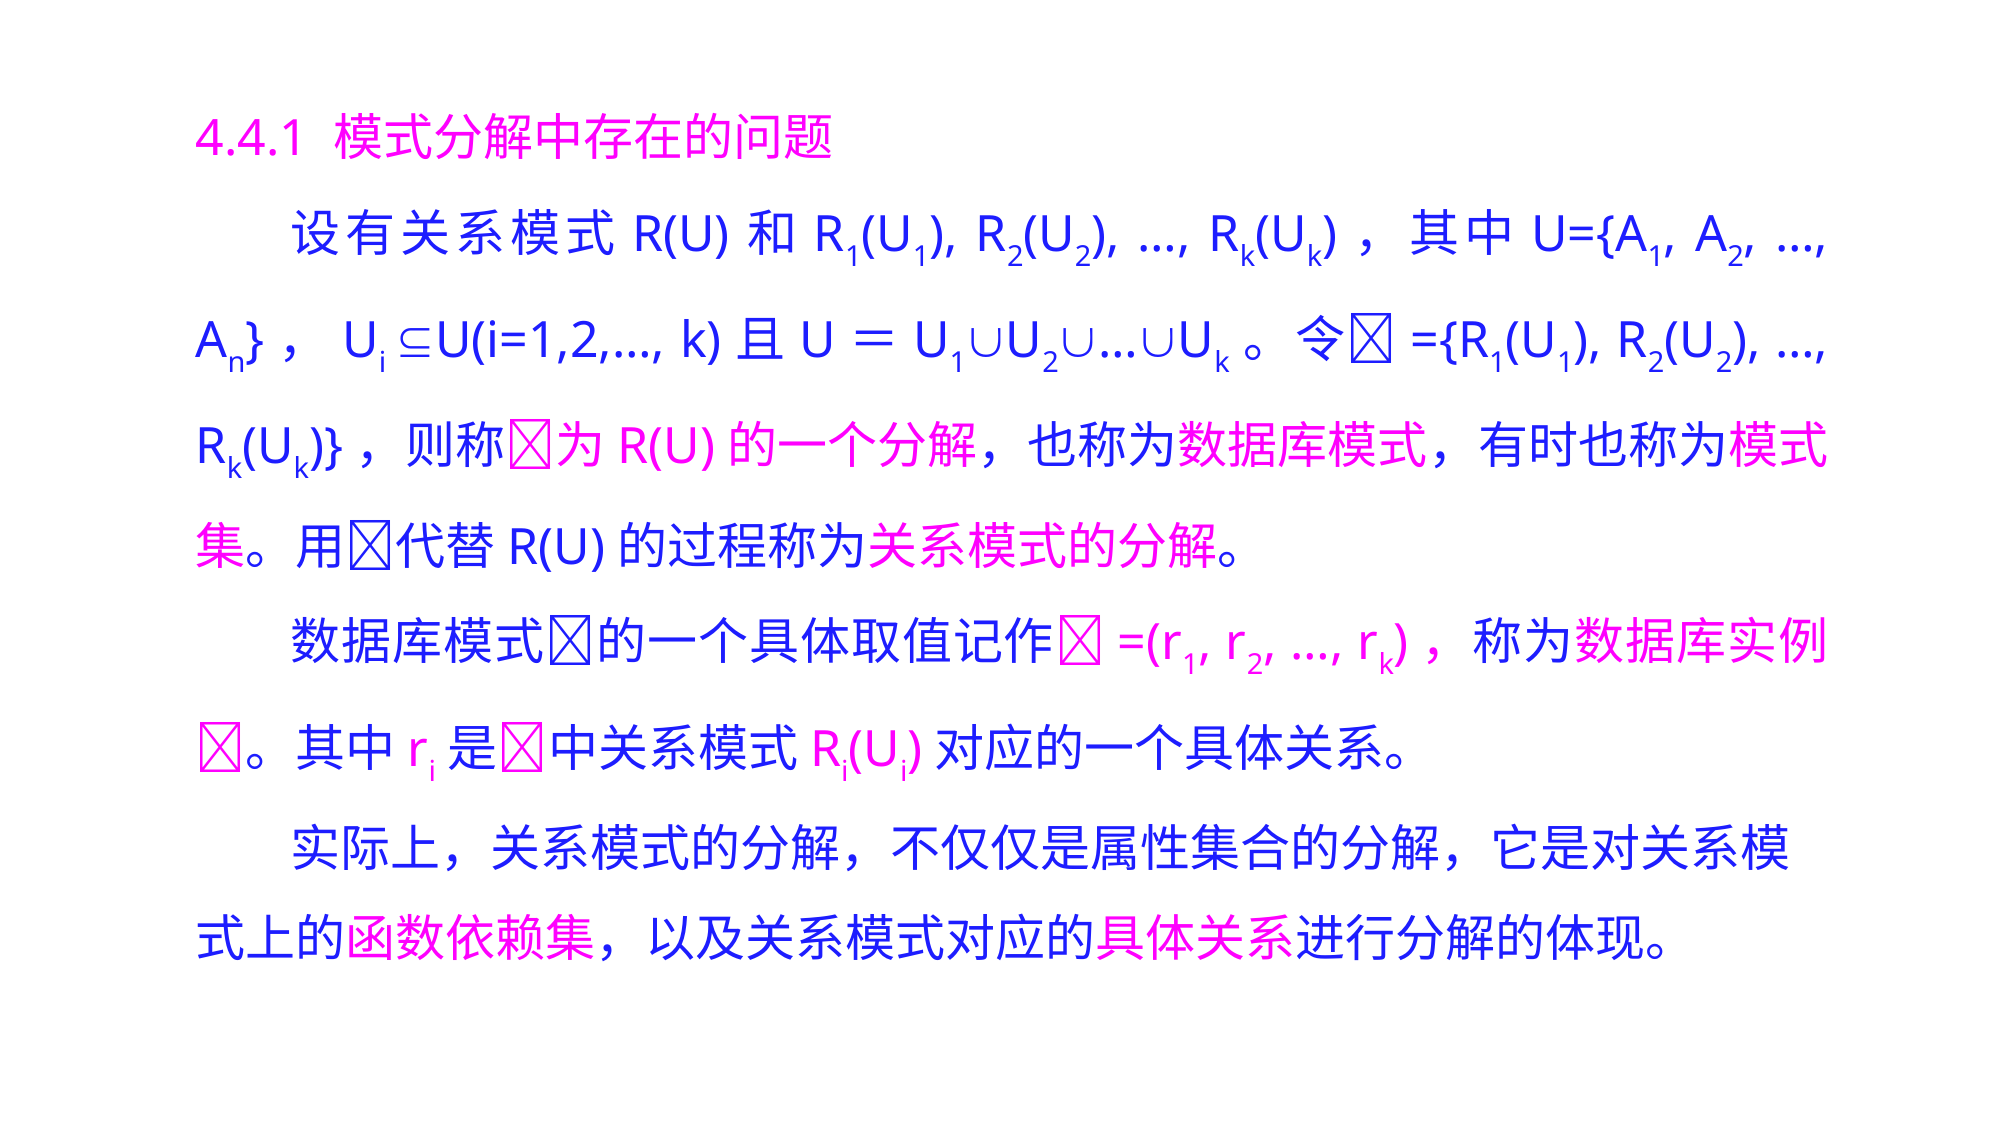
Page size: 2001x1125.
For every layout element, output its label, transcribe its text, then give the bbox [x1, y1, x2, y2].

text_box 4.4.1 模式分解中存在的问题 设有关系模式R(U)和R1(U1), R2(U2), …, Rk(Uk)，其中U={A1, A2, …, An}，Ui U(i=1,2,…, k)且U＝U1U2…Uk。令={R1(U1), R2(U2), …, Rk(Uk)}，则称为R(U)的一个分解，也称为数据库模式，有时也称为模式集。用代替R(U)的过程称为关系模式的分解。 数据库模式的一个具体取值记作=(r1, r2, …, rk)，称为数据库实例。其中ri是中关系模式Ri(Ui)对应的一个具体关系。 实际上，关系模式的分解，不仅仅是属性集合的分解，它是对关系模式上的函数依赖集，以及关系模式对应的具体关系进行分解的体现。 [181, 68, 1844, 975]
